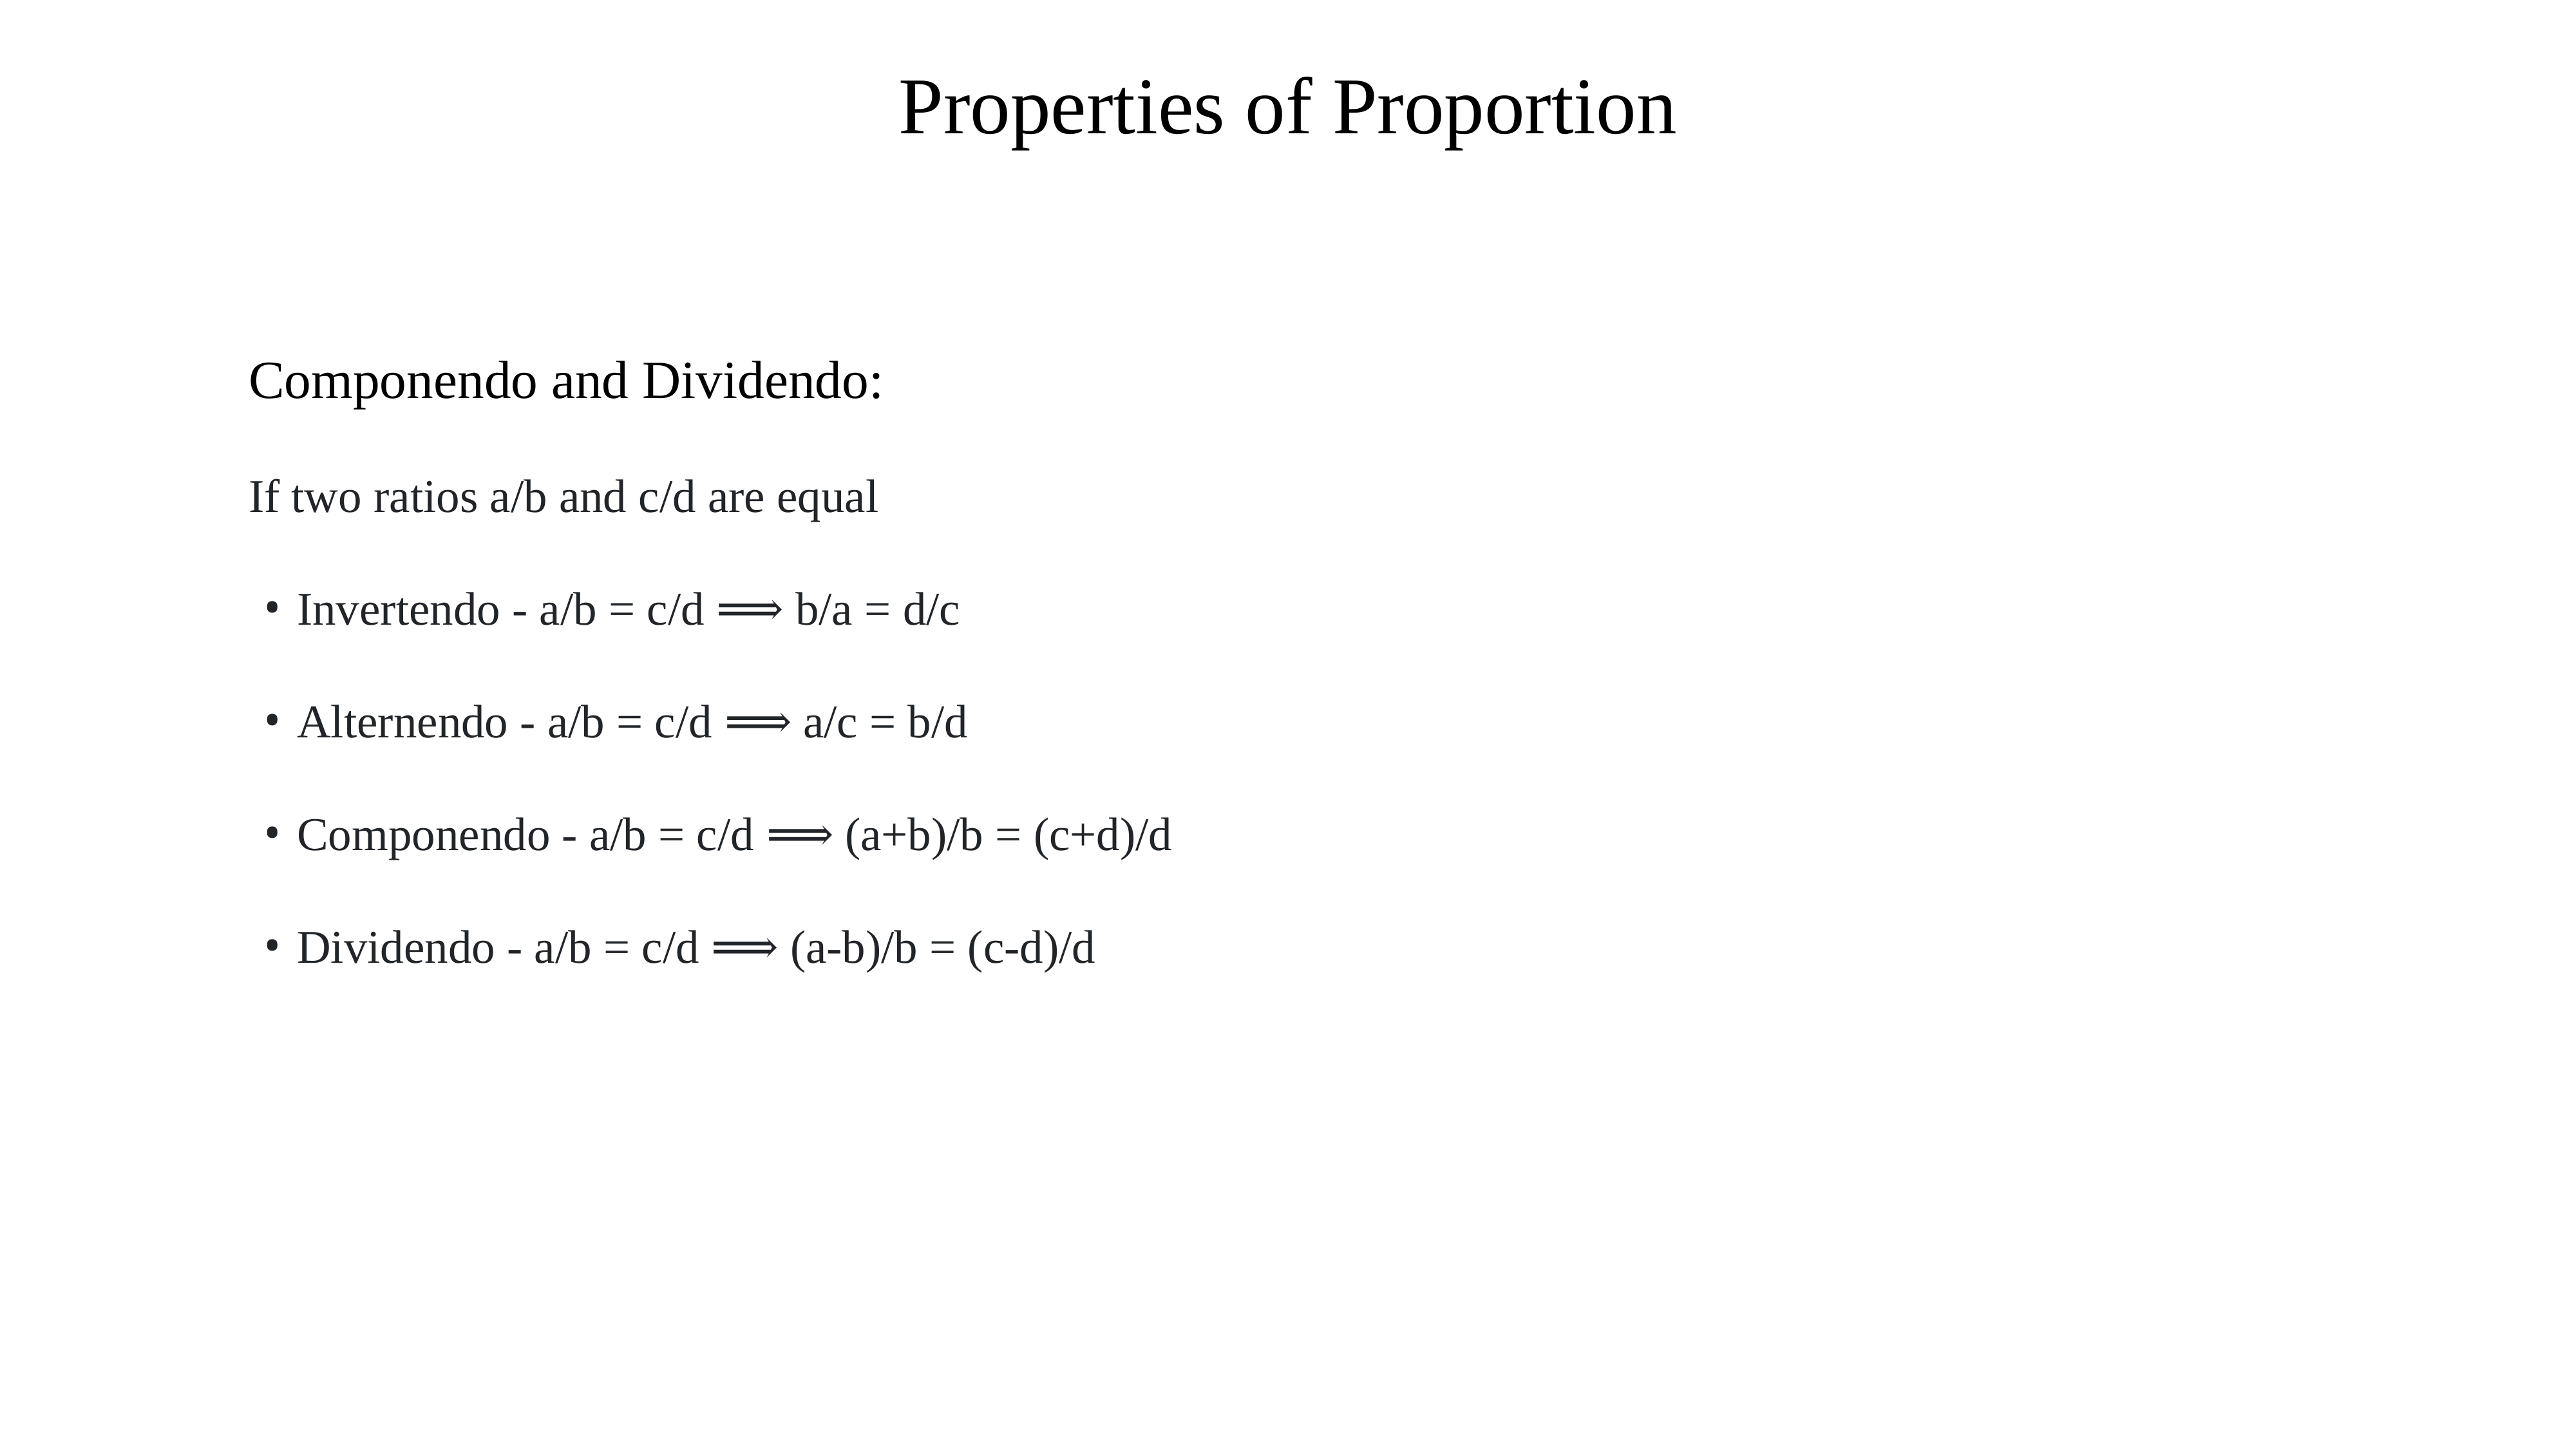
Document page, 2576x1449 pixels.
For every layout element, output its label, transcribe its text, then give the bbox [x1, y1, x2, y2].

title Properties of Proportion [128, 59, 2448, 314]
text_box Componendo and Dividendo: If two ratios a/b and c/d are equal Invertendo - a/b = c/d ⟹ b/a = d/c Alternendo - a/b = c/d ⟹ a/c = b/d Componendo - a/b = c/d ⟹ (a+b)/b = (c+d)/d Dividendo - a/b = c/d ⟹ (a-b)/b = (c-d)/d [243, 205, 2429, 1104]
